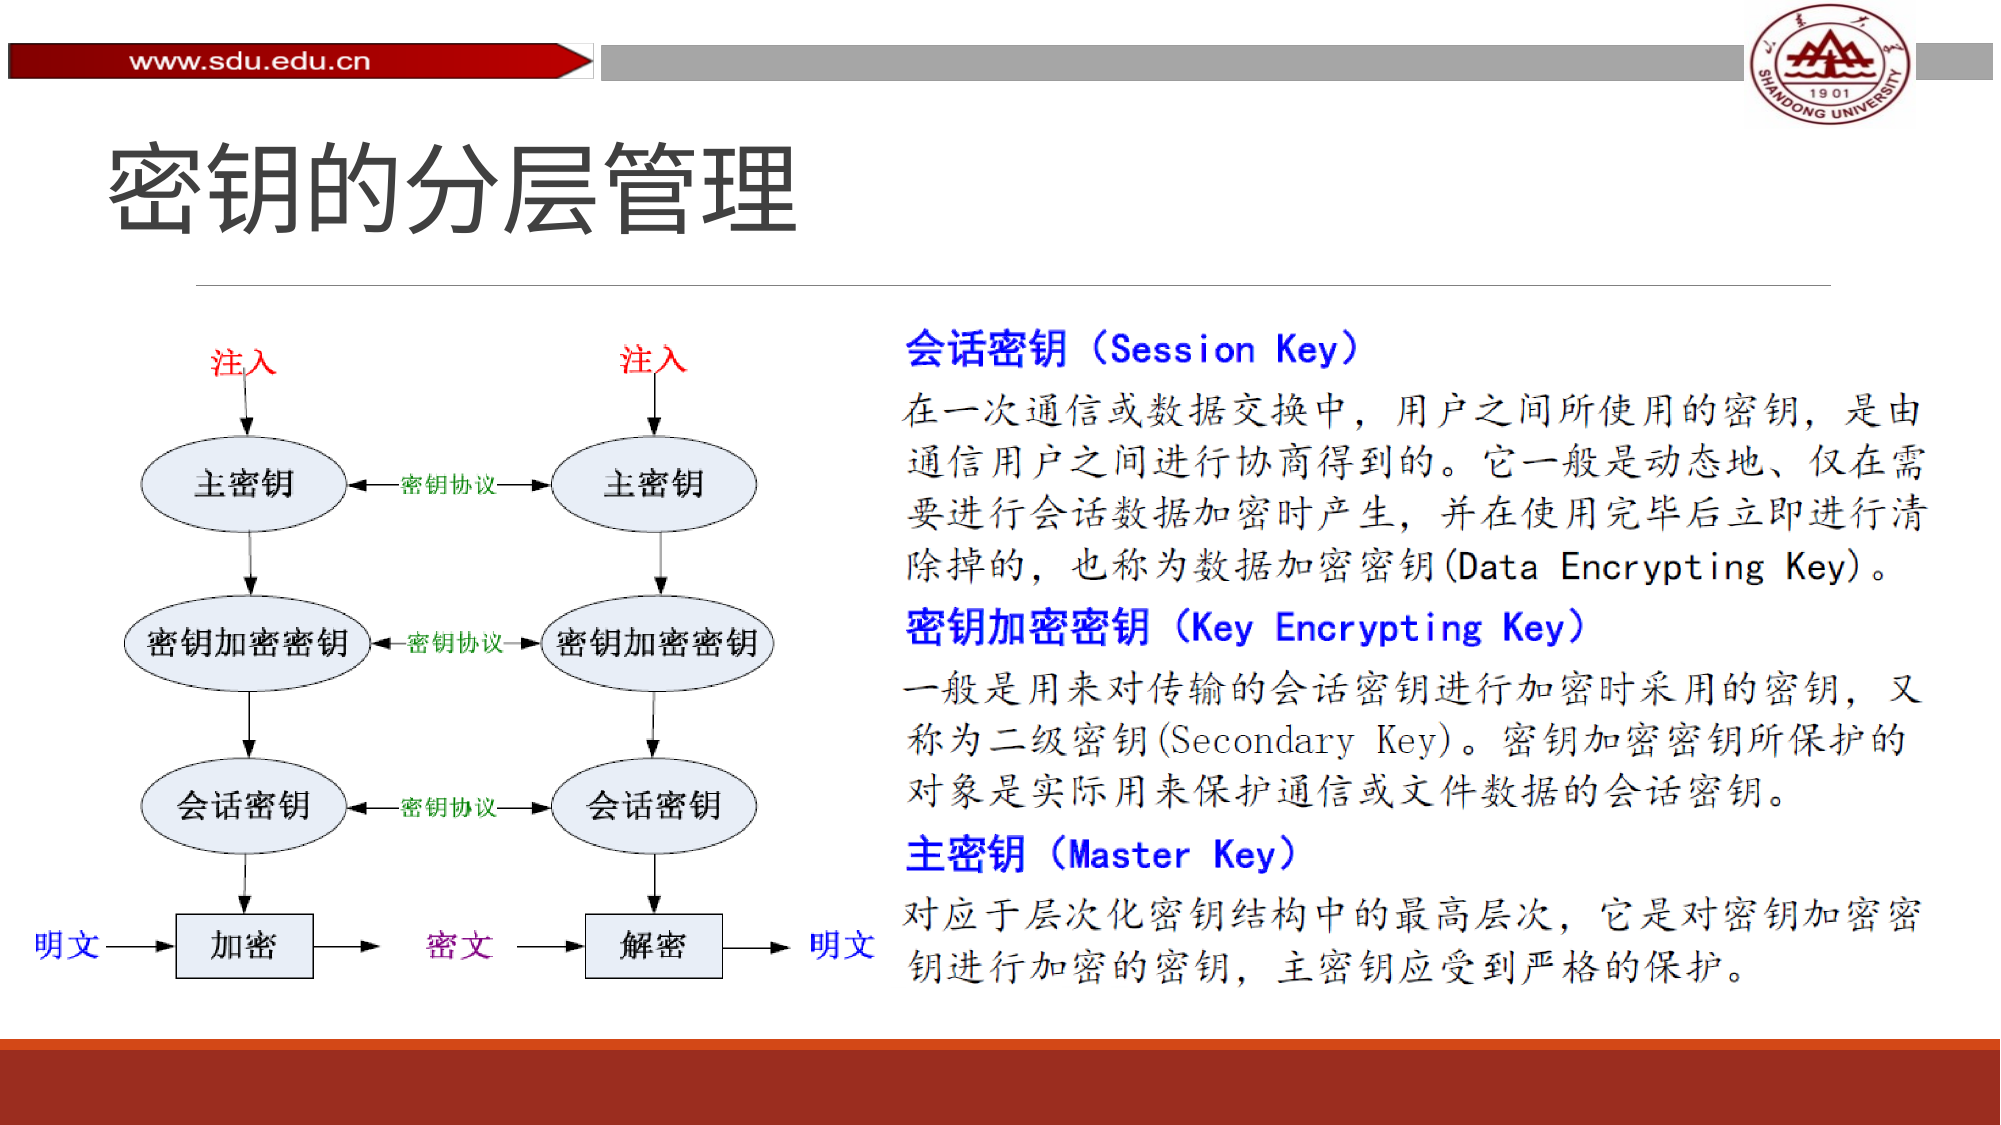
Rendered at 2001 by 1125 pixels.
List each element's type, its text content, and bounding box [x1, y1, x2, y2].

picture [25, 329, 879, 988]
picture [8, 0, 1993, 102]
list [890, 319, 1958, 988]
title 密钥的分层管理 [90, 102, 1945, 255]
